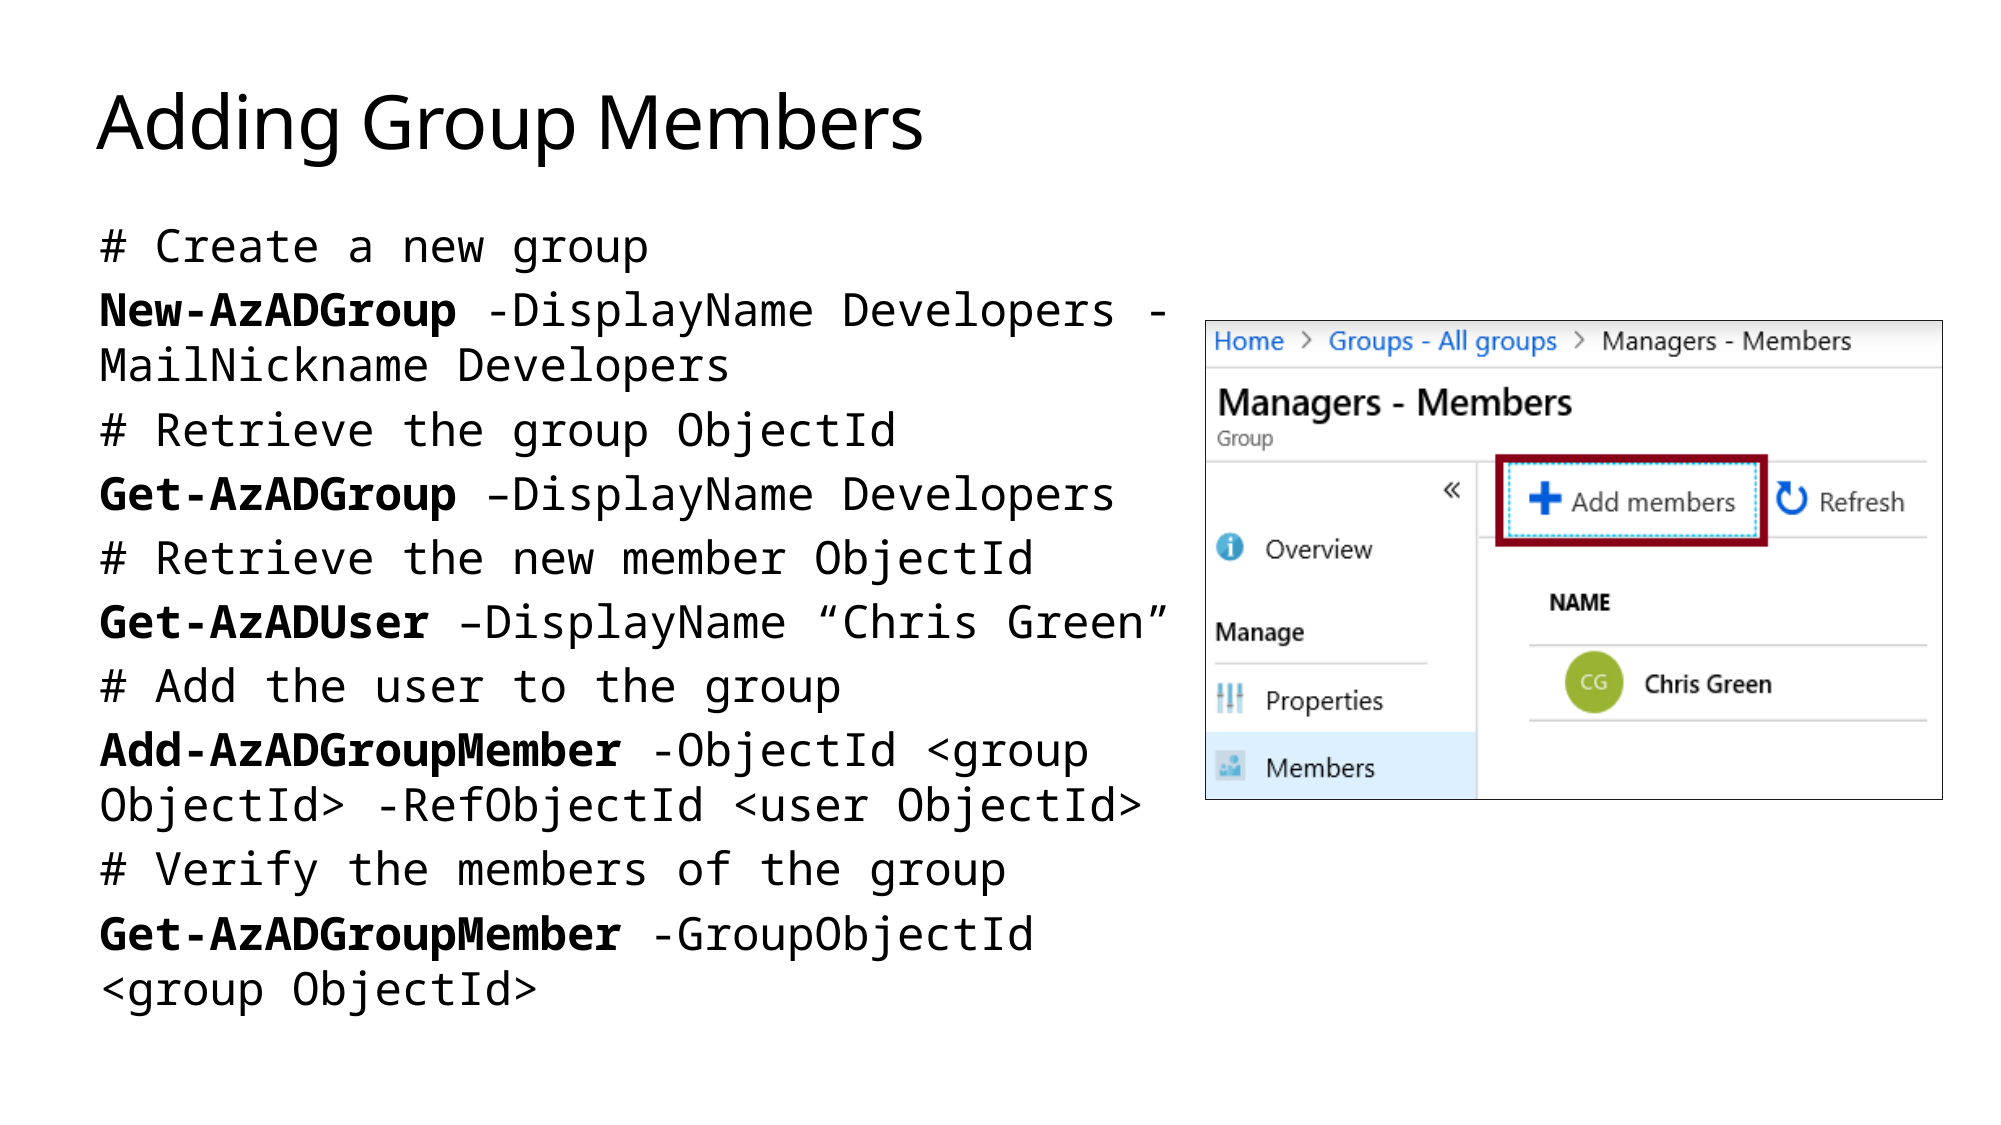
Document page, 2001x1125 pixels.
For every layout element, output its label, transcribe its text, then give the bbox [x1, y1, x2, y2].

picture [1205, 320, 1943, 801]
title Adding Group Members [96, 75, 1904, 166]
list # Create a new group New-AzADGroup -DisplayName Developers -MailNickname Developers # Retrieve the group ObjectId Get-AzADGroup –DisplayName Developers # Retrieve the new member ObjectId Get-AzADUser –DisplayName “Chris Green” # Add the user to the group Add-AzADGroupMember -ObjectId <group ObjectId> -RefObjectId <user ObjectId> # Verify the members of the group Get-AzADGroupMember -GroupObjectId <group ObjectId> [99, 216, 1191, 1039]
